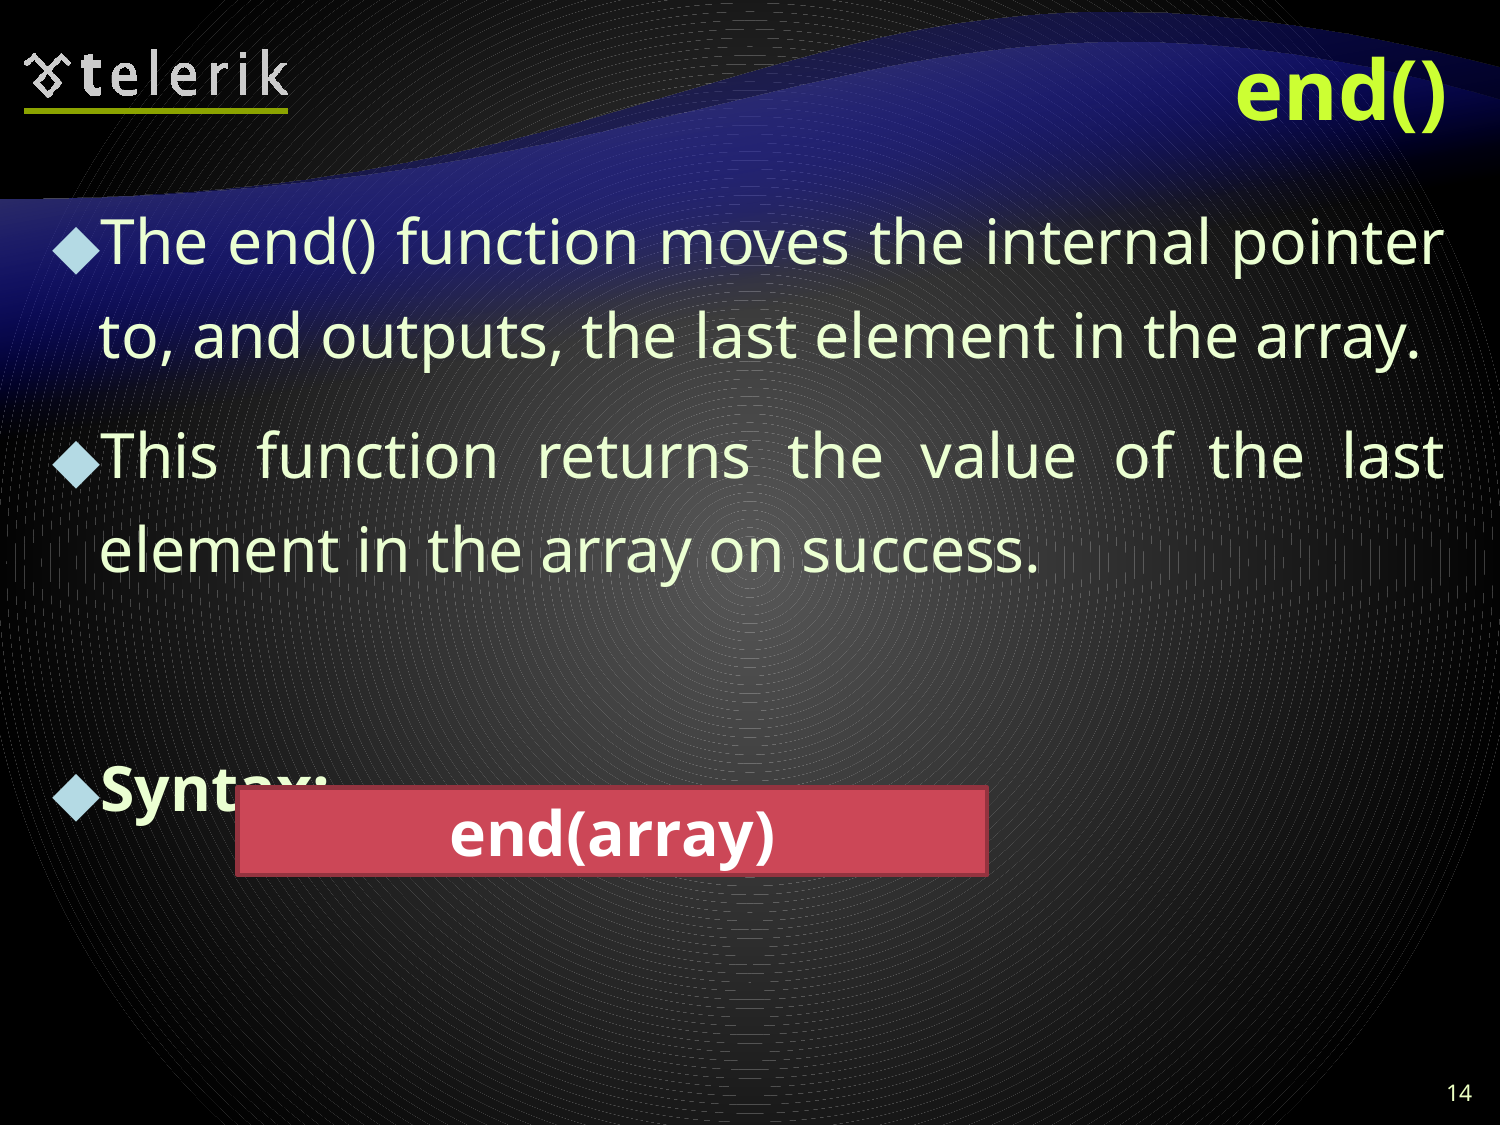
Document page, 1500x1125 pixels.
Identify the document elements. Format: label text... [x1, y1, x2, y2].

title end() [300, 12, 1463, 163]
list The end() function moves the internal pointer to, and outputs, the last element in the array. This function returns the value of the last element in the array on success. Syntax: [37, 174, 1463, 1100]
picture [24, 49, 288, 114]
text_box end(array) [237, 787, 988, 875]
slide_number 14 [1412, 1074, 1488, 1113]
